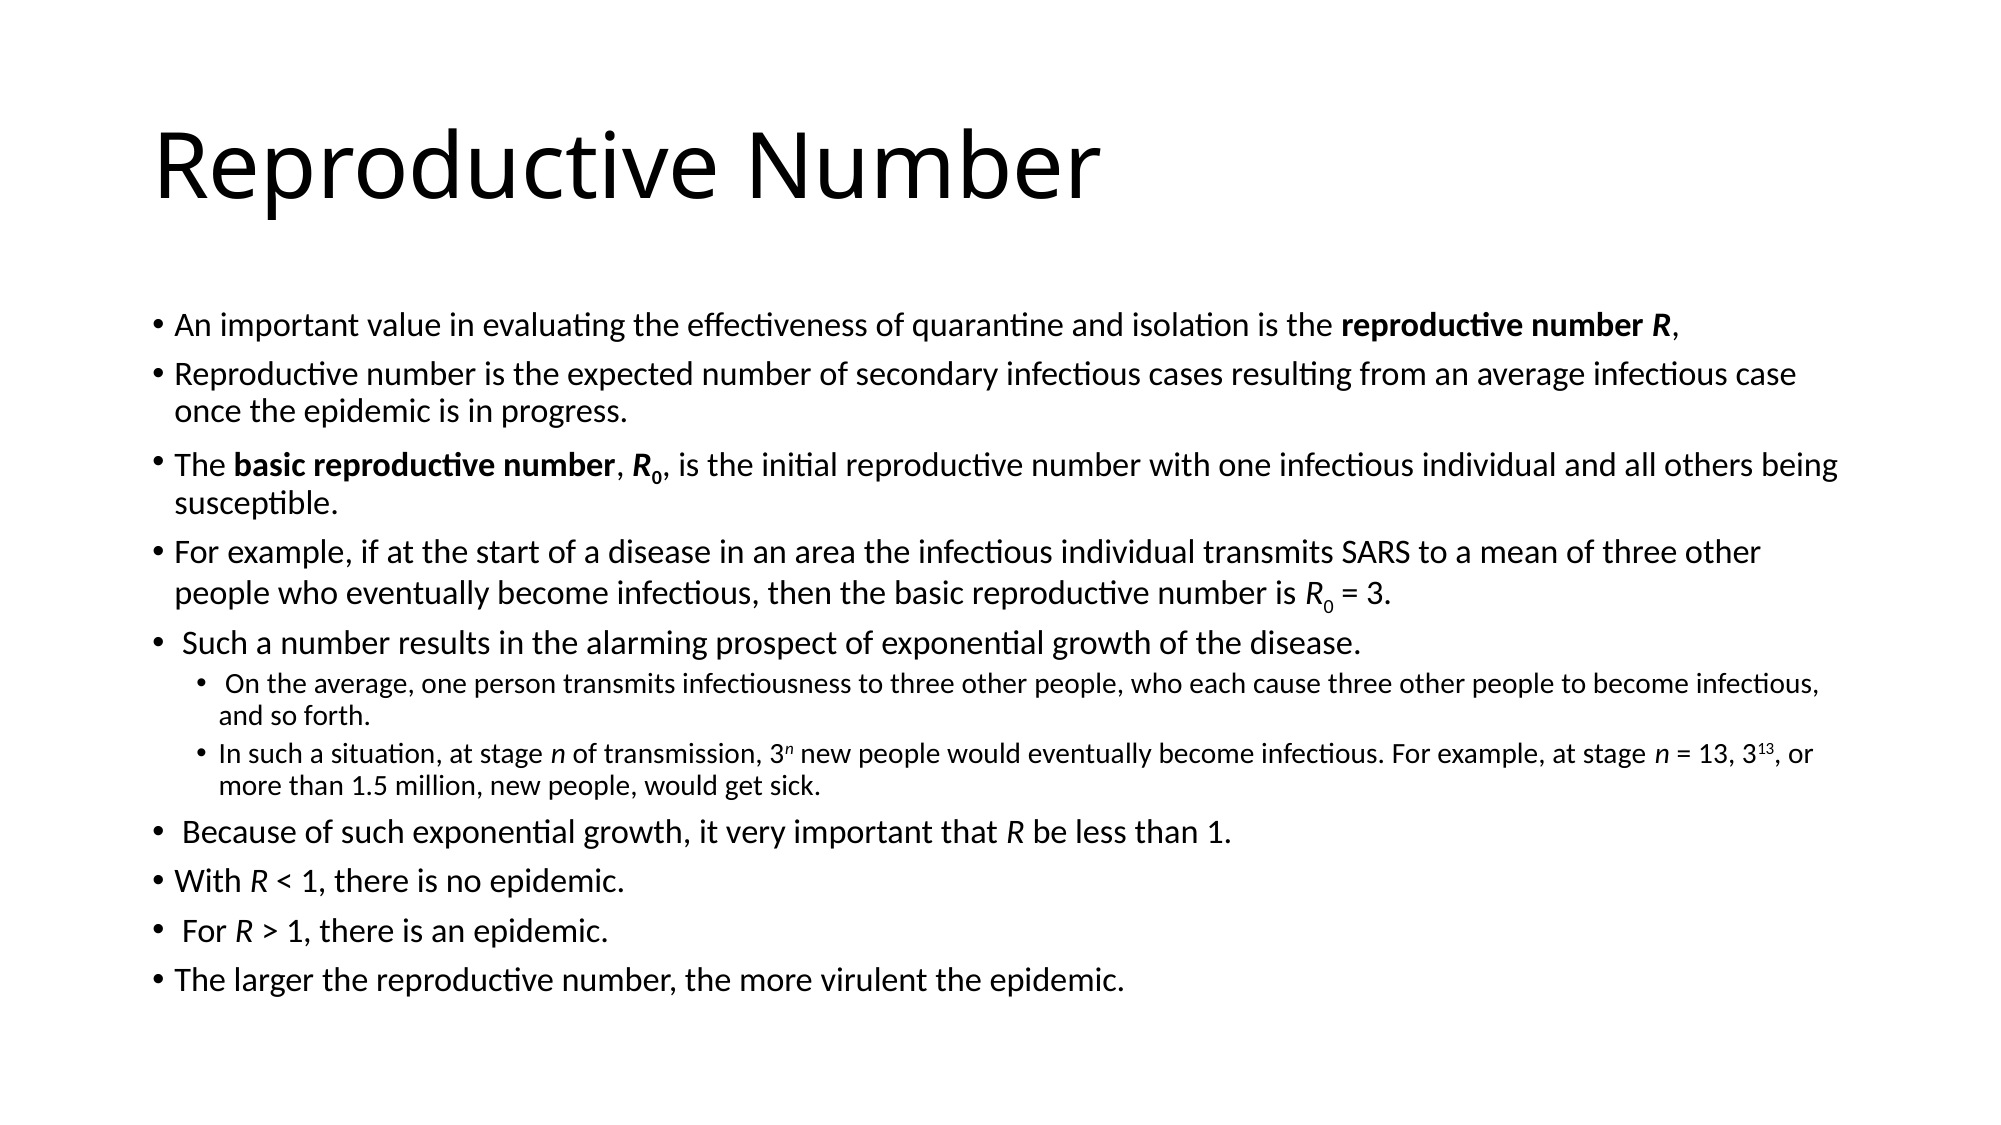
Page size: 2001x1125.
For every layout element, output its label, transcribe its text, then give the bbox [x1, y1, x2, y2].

text_box An important value in evaluating the effectiveness of quarantine and isolation is the reproductive number R, Reproductive number is the expected number of secondary infectious cases resulting from an average infectious case once the epidemic is in progress. The basic reproductive number, R0, is the initial reproductive number with one infectious individual and all others being susceptible. For example, if at the start of a disease in an area the infectious individual transmits SARS to a mean of three other people who eventually become infectious, then the basic reproductive number is R0 = 3. Such a number results in the alarming prospect of exponential growth of the disease. On the average, one person transmits infectiousness to three other people, who each cause three other people to become infectious, and so forth. In such a situation, at stage n of transmission, 3n new people would eventually become infectious. For example, at stage n = 13, 313, or more than 1.5 million, new people, would get sick. Because of such exponential growth, it very important that R be less than 1. With R < 1, there is no epidemic. For R > 1, there is an epidemic. The larger the reproductive number, the more virulent the epidemic. [137, 299, 1863, 1014]
text_box Reproductive Number [137, 59, 1863, 278]
